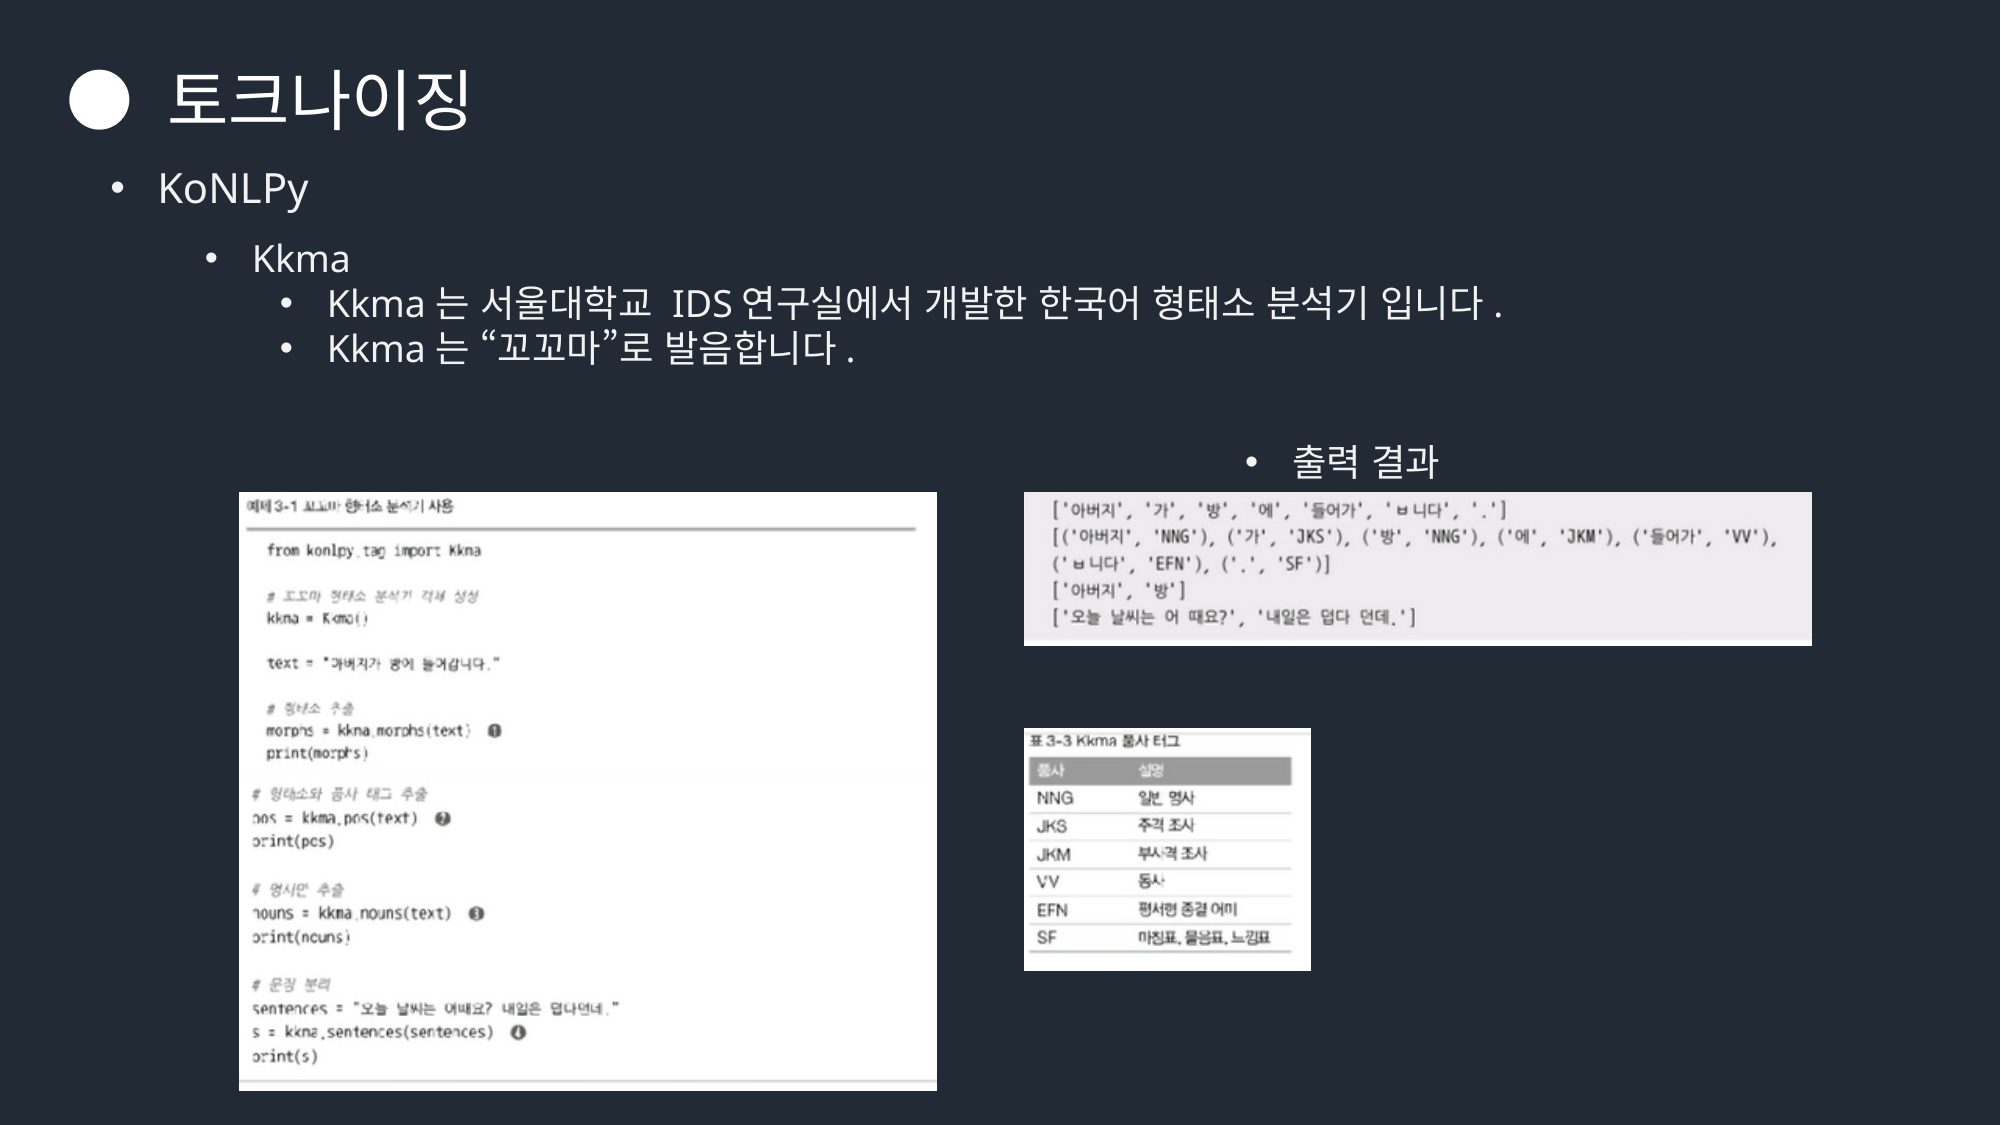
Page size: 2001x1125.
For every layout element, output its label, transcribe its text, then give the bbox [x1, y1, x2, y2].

picture [1024, 492, 1812, 646]
text_box 출력 결과 [1230, 431, 1506, 492]
picture [1024, 727, 1311, 971]
picture [239, 492, 937, 1091]
text_box KoNLPy [95, 154, 1844, 220]
text_box Kkma Kkma는 서울대학교 IDS연구실에서 개발한 한국어 형태소 분석기 입니다. Kkma는 “꼬꼬마”로 발음합니다. [190, 227, 1939, 378]
text_box ● 토크나이징 [51, 51, 830, 146]
